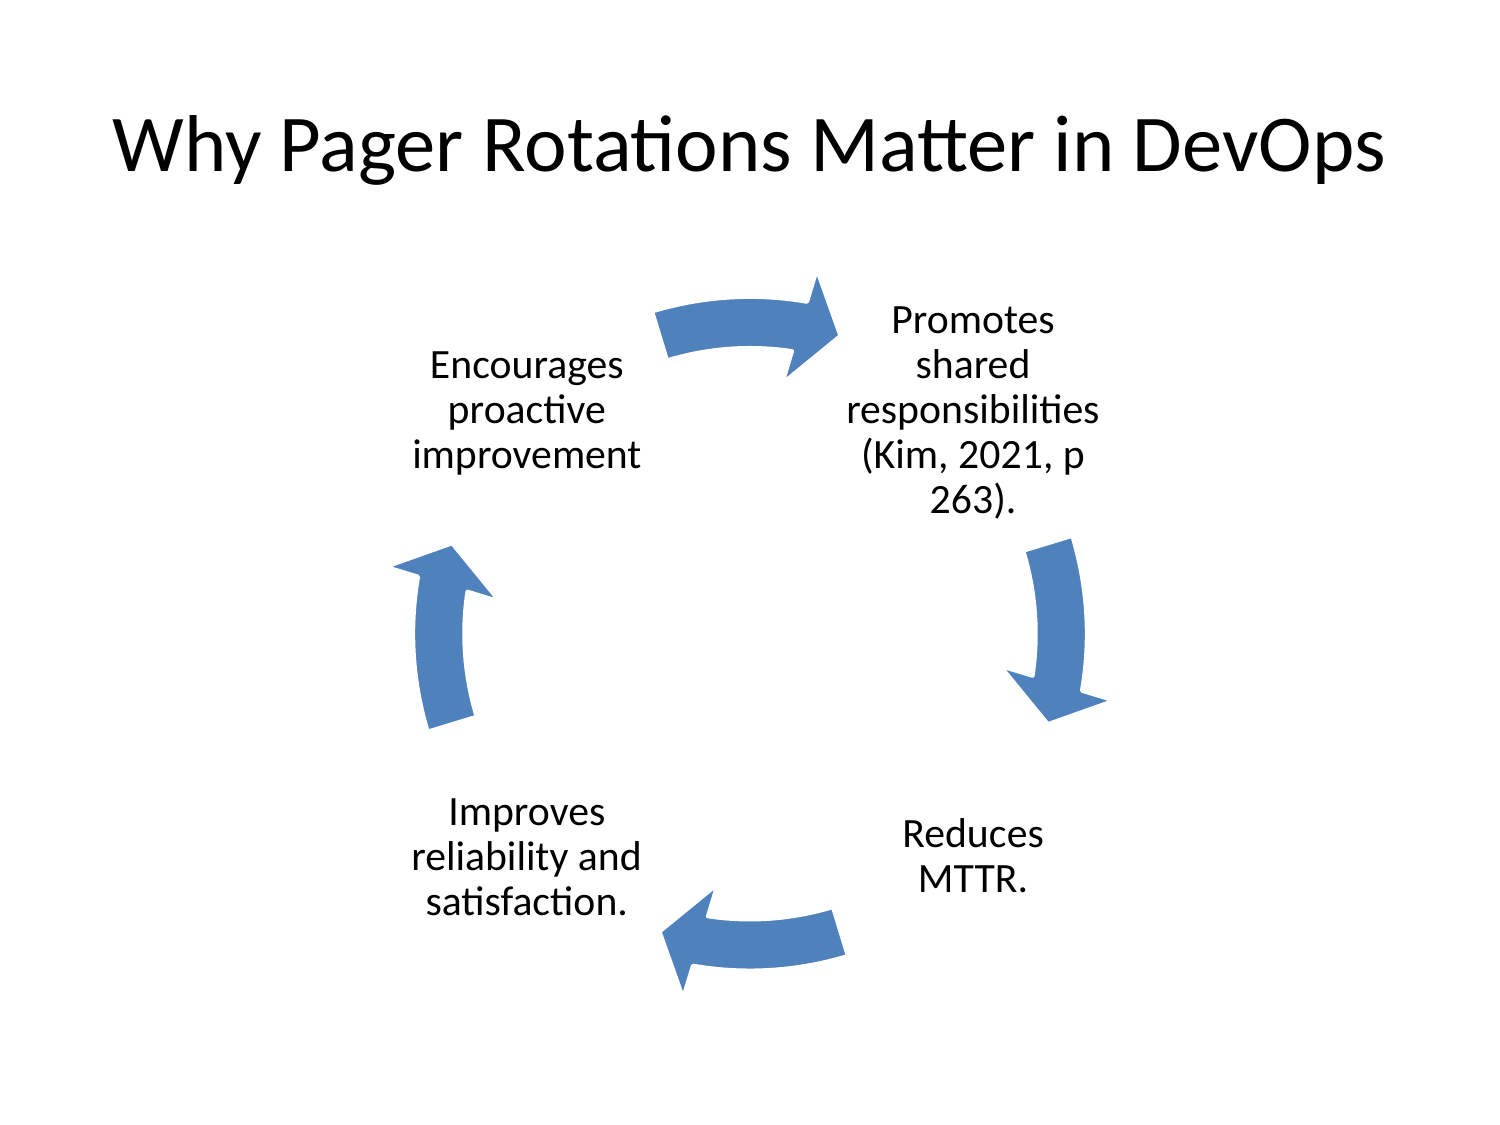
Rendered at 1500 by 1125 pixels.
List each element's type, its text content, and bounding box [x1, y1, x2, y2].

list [74, 262, 1426, 1006]
title Why Pager Rotations Matter in DevOps [75, 45, 1425, 233]
